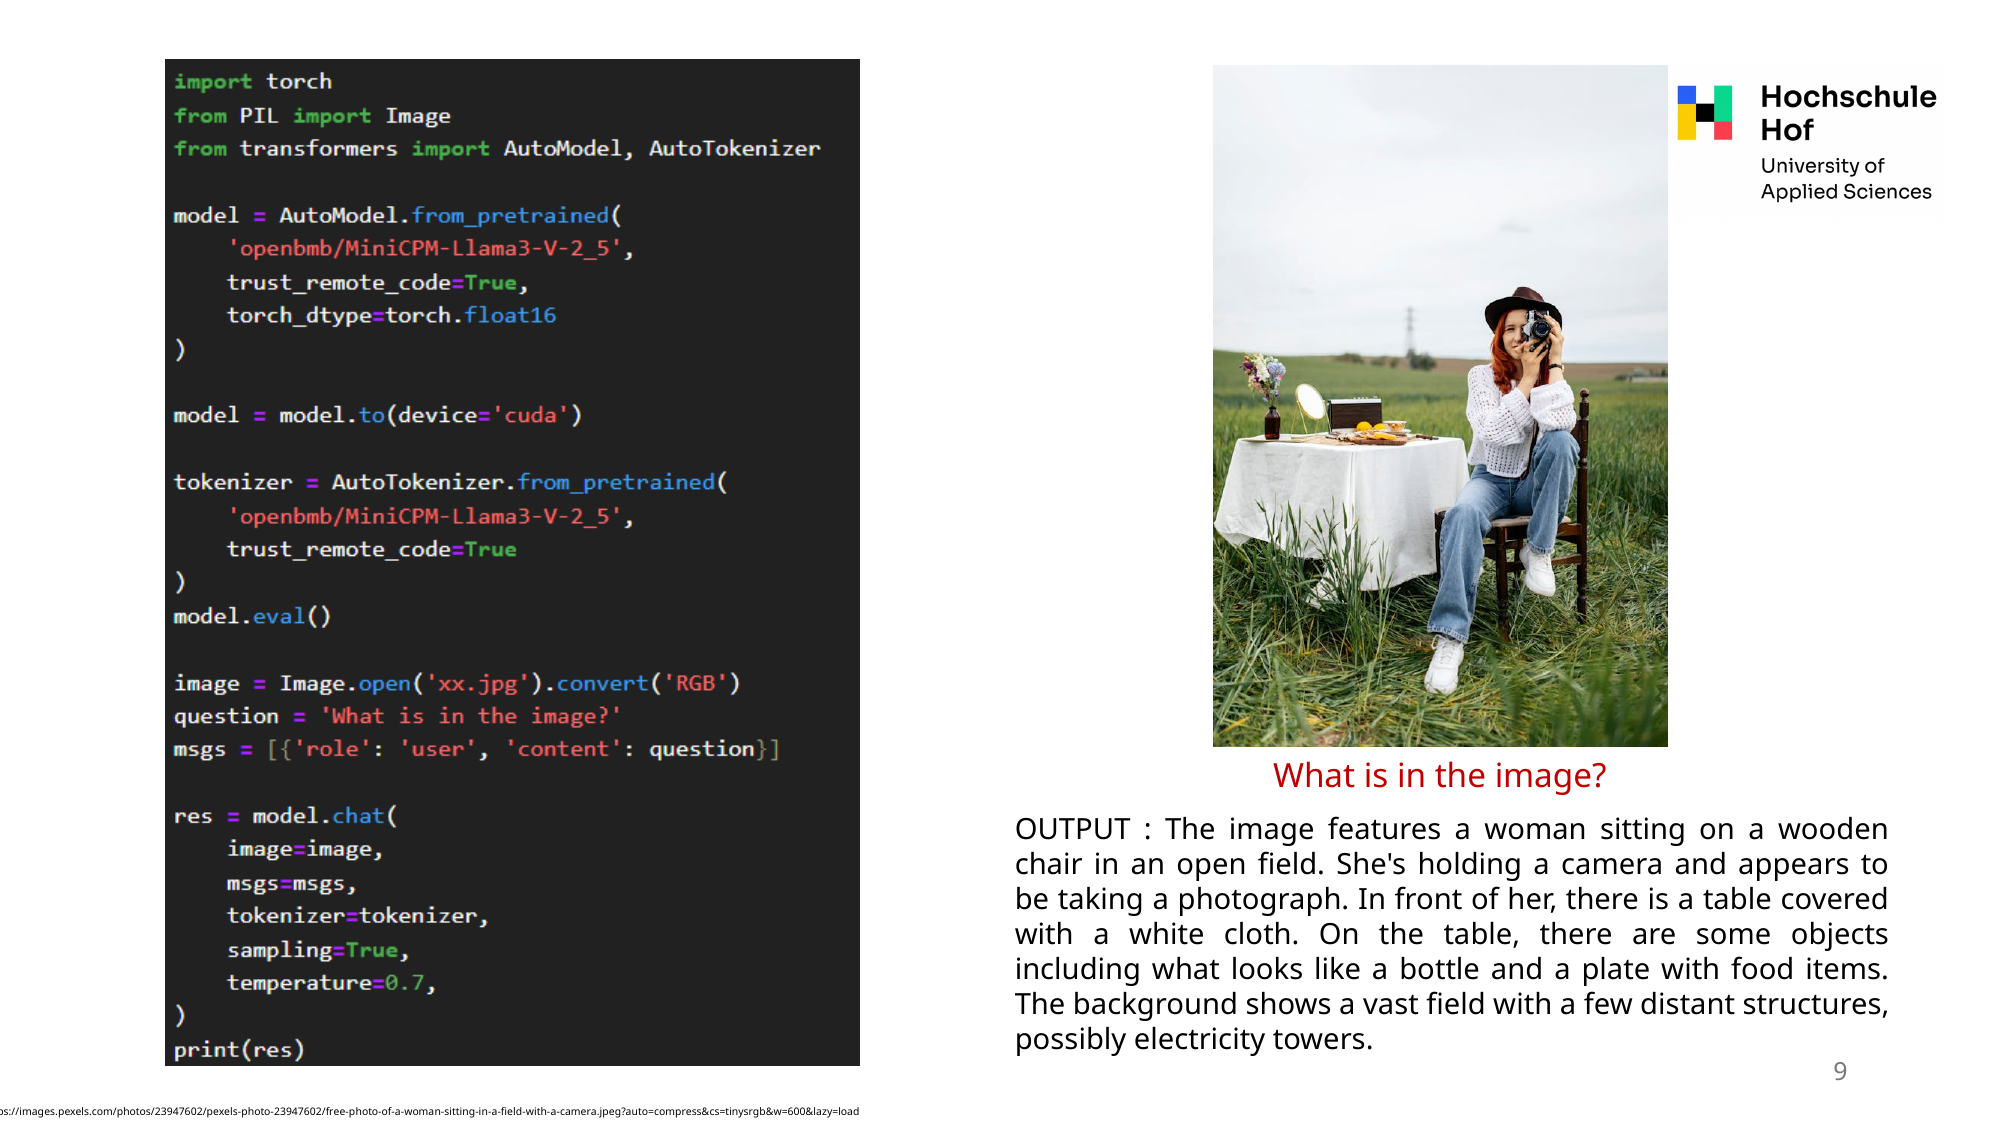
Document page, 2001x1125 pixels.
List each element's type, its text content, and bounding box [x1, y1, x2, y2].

text_box OUTPUT : The image features a woman sitting on a wooden chair in an open field. She's holding a camera and appears to be taking a photograph. In front of her, there is a table covered with a white cloth. On the table, there are some objects including what looks like a bottle and a plate with food items. The background shows a vast field with a few distant structures, possibly electricity towers. [999, 802, 1905, 1063]
slide_number 9 [1412, 1063, 1863, 1103]
picture [1212, 65, 1945, 748]
picture [165, 59, 860, 1066]
text_box What is in the image? [1239, 748, 1642, 802]
text_box https://images.pexels.com/photos/23947602/pexels-photo-23947602/free-photo-of-a-woman-sitting-in-a-field-with-a-camera.jpeg?auto=compress&cs=tinysrgb&w=600&lazy=load [0, 1097, 878, 1125]
